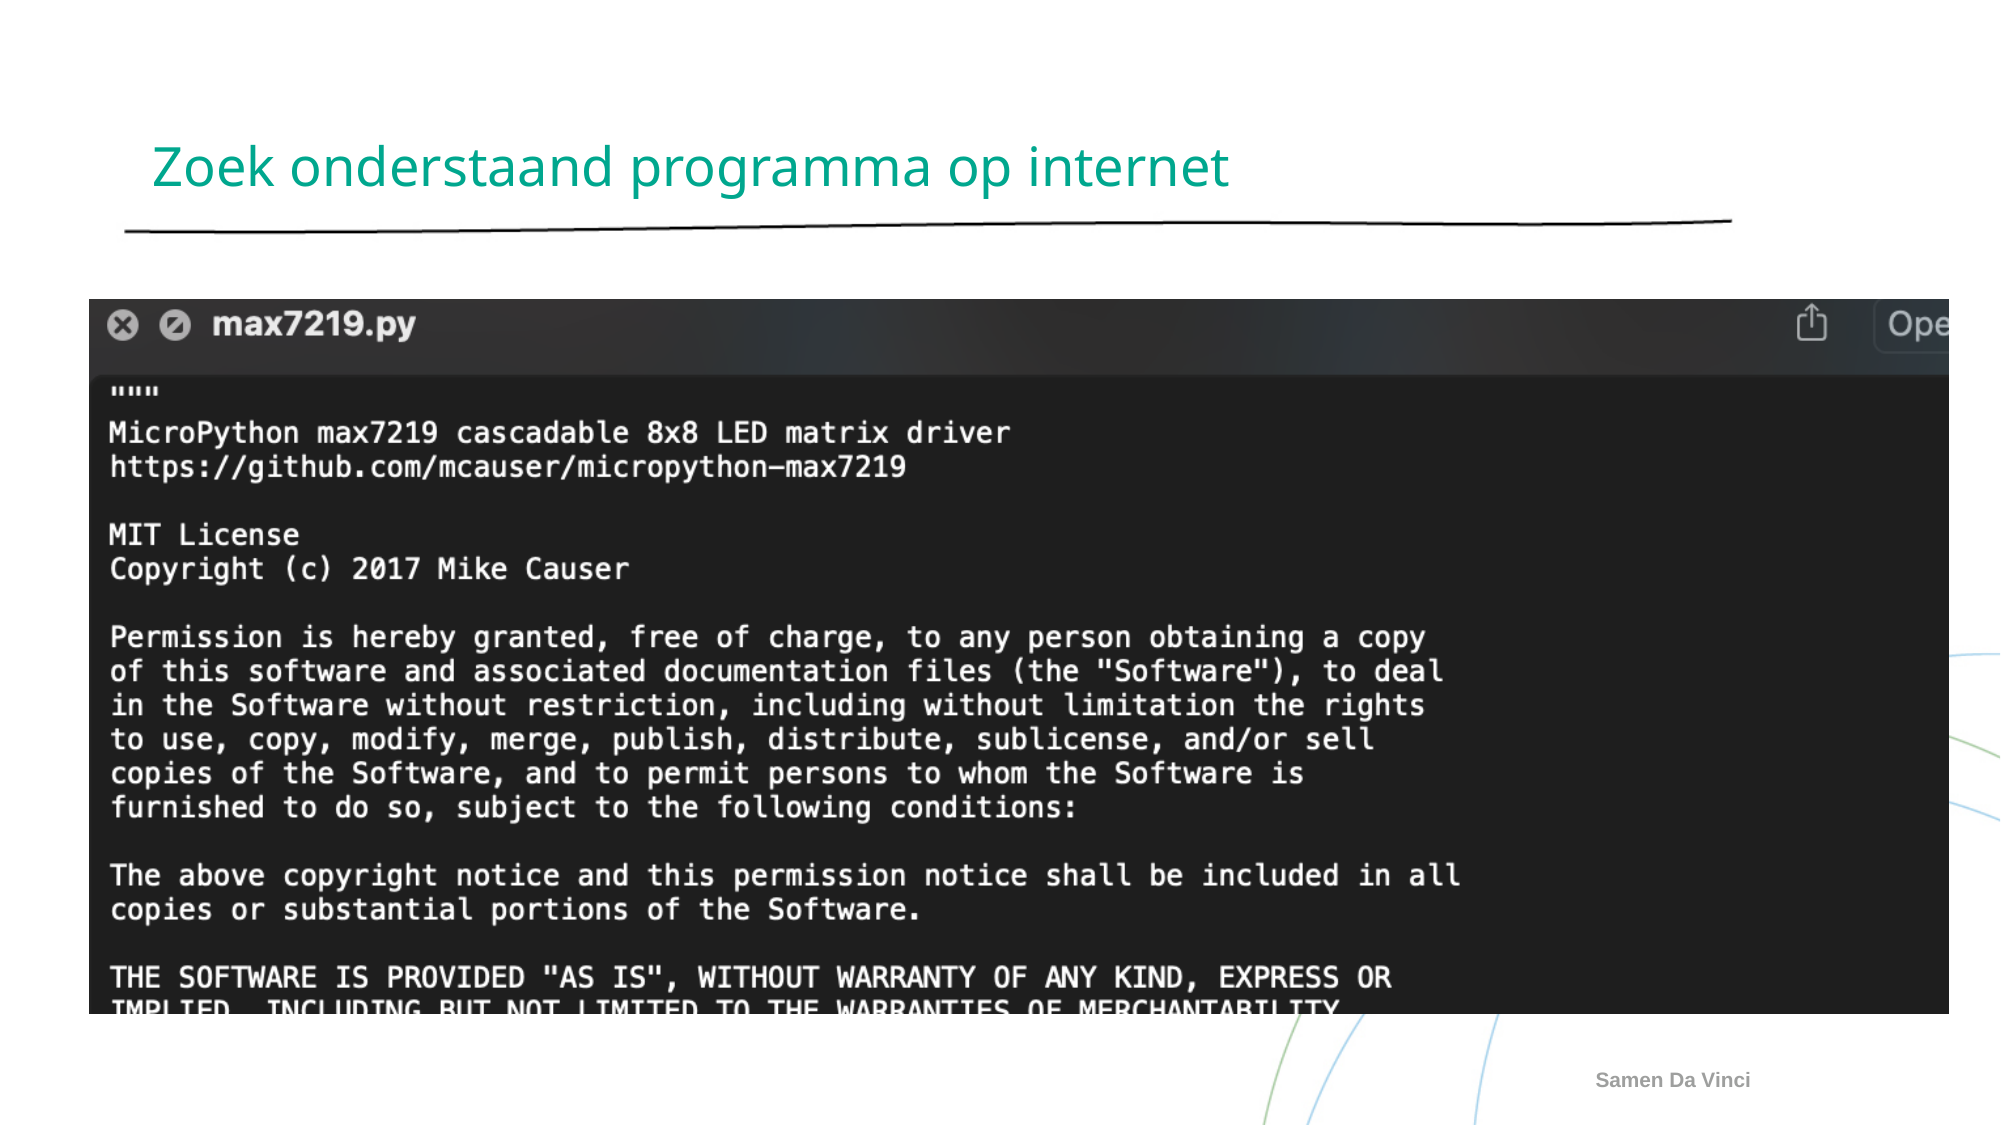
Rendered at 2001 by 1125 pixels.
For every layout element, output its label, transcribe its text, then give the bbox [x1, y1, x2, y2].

picture [0, 0, 2001, 1125]
title Zoek onderstaand programma op internet [137, 59, 1863, 278]
